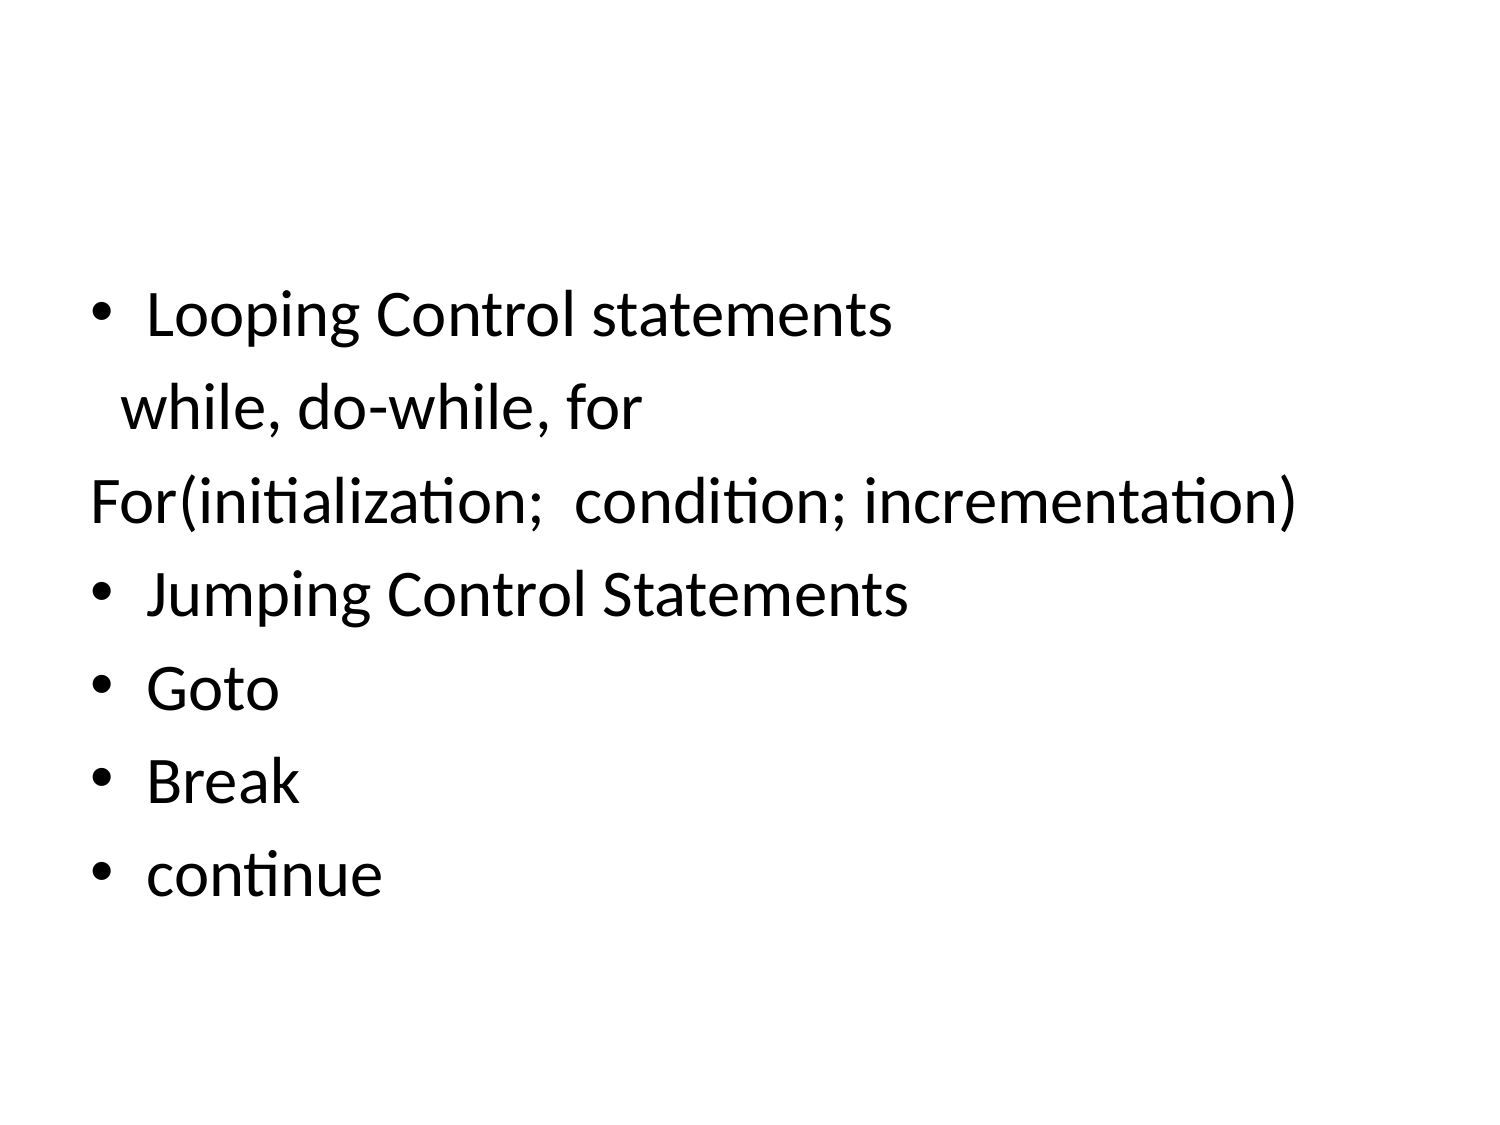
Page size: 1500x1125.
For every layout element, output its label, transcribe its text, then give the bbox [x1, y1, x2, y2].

list Looping Control statements while, do-while, for For(initialization; condition; incrementation) Jumping Control Statements Goto Break continue [75, 262, 1425, 1005]
